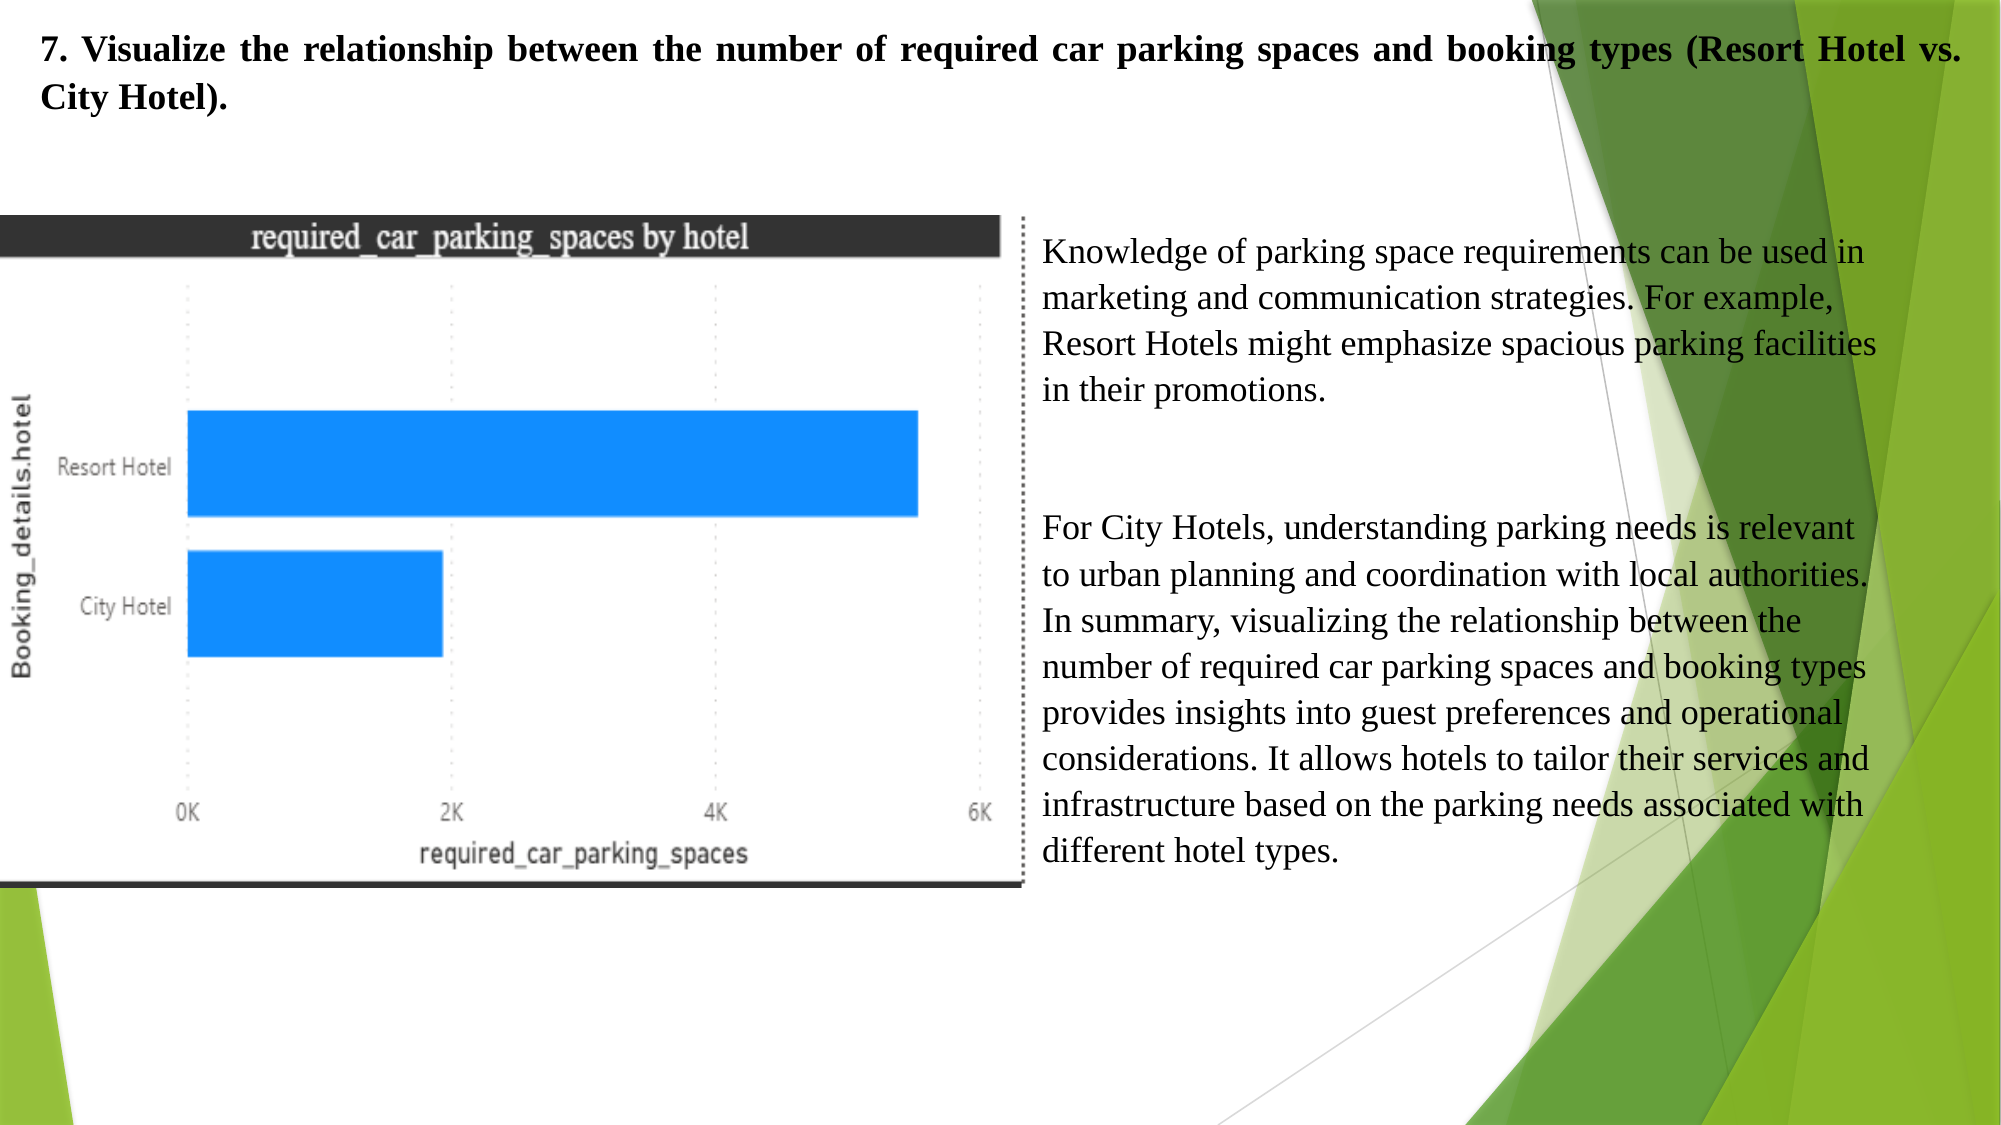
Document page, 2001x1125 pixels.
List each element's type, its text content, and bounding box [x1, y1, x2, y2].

title Knowledge of parking space requirements can be used in marketing and communication strategies. For example, Resort Hotels might emphasize spacious parking facilities in their promotions. For City Hotels, understanding parking needs is relevant to urban planning and coordination with local authorities. In summary, visualizing the relationship between the number of required car parking spaces and booking types provides insights into guest preferences and operational considerations. It allows hotels to tailor their services and infrastructure based on the parking needs associated with different hotel types. [1027, 216, 1906, 931]
picture [0, 214, 1028, 889]
text_box 7. Visualize the relationship between the number of required car parking spaces and booking types (Resort Hotel vs. City Hotel). [25, 13, 1979, 171]
